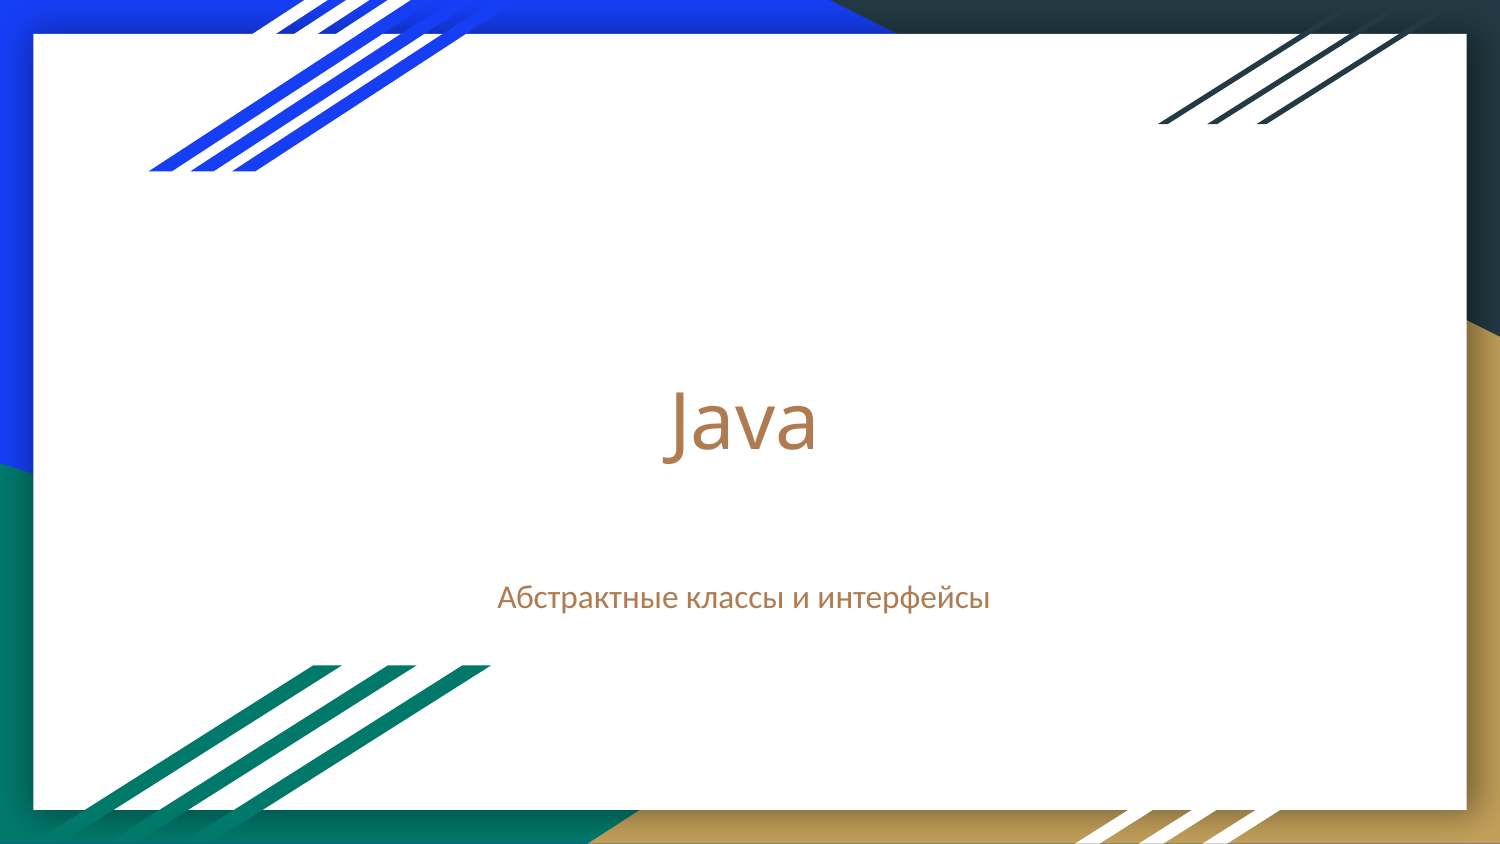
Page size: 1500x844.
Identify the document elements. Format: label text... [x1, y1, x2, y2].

title Java [304, 298, 1185, 537]
subtitle Абстрактные классы и интерфейсы [304, 559, 1185, 646]
